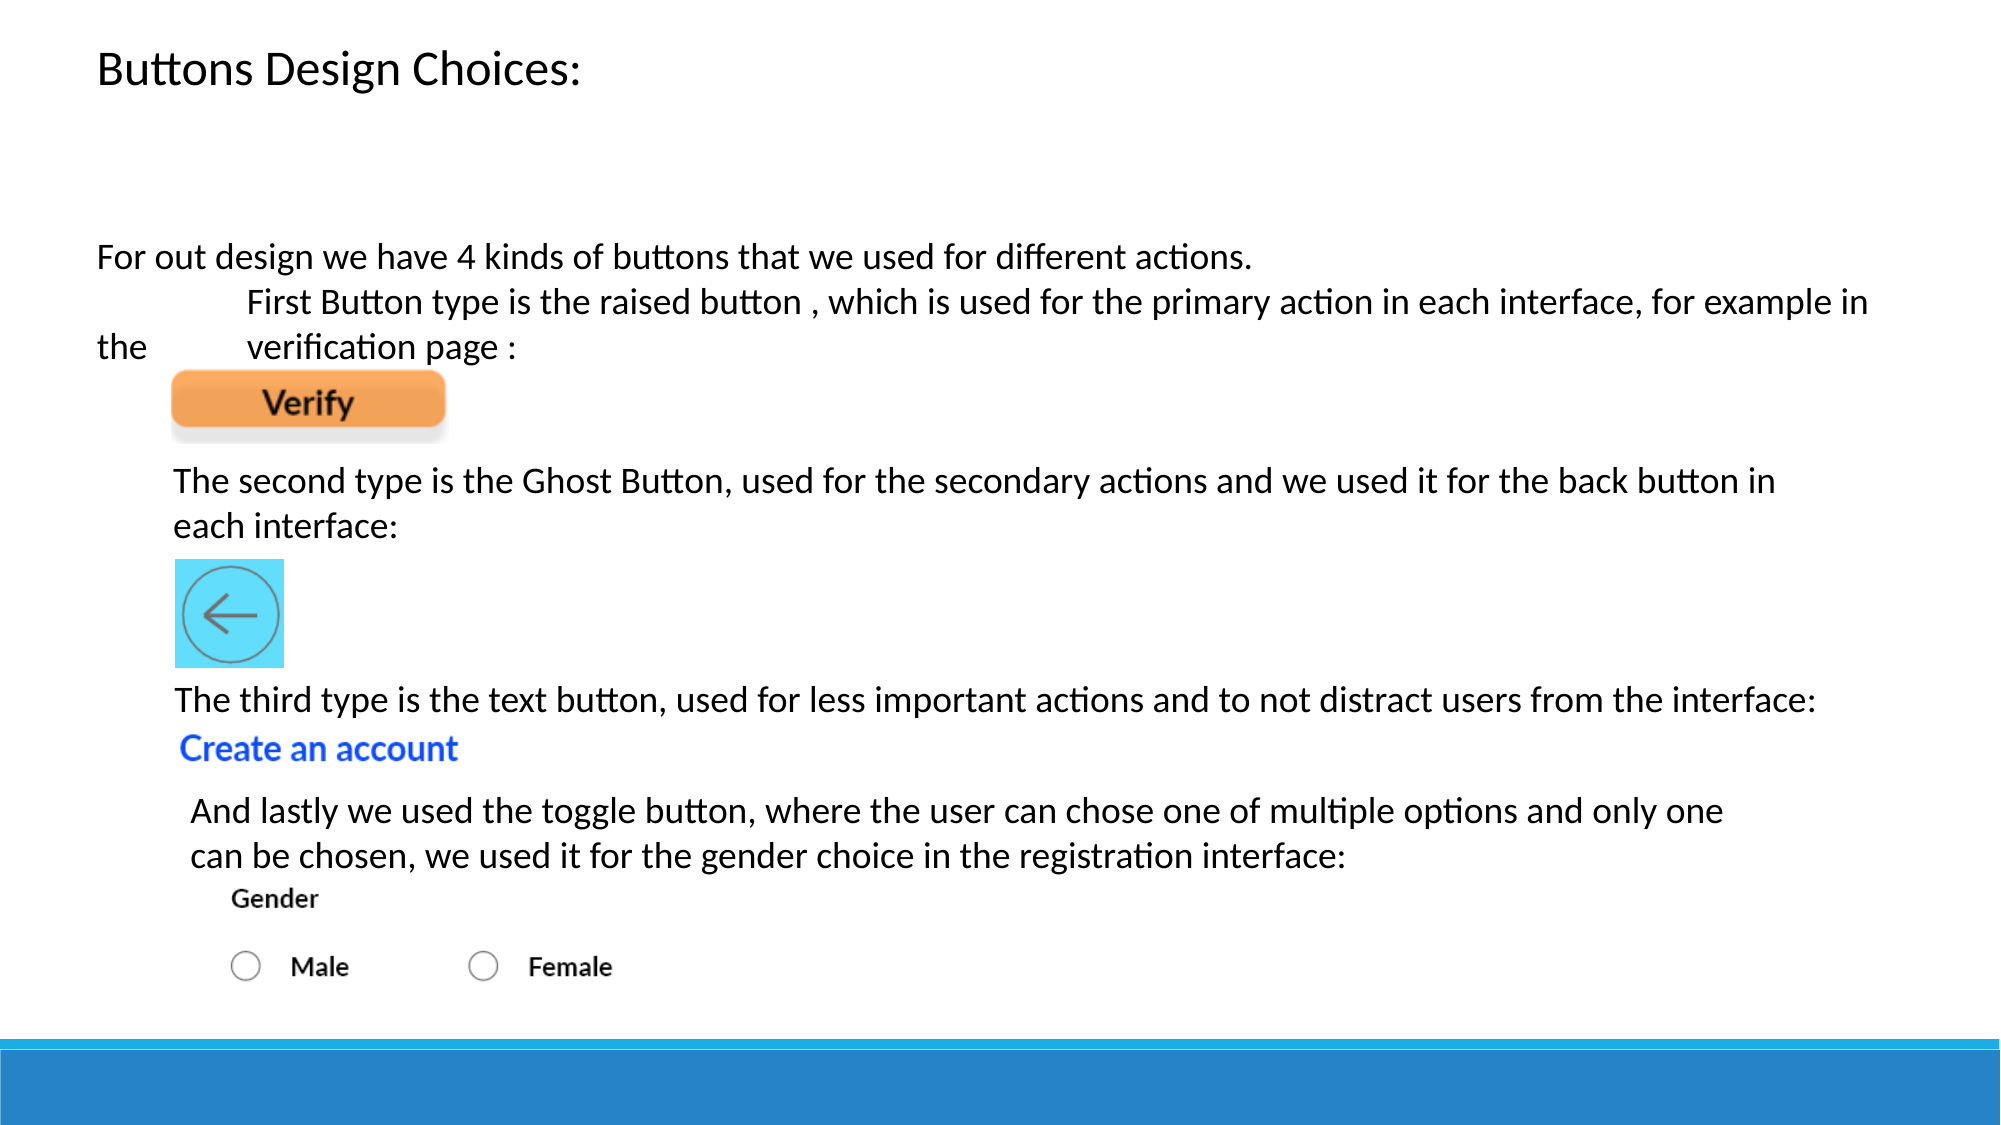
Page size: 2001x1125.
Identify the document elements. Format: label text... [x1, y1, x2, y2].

text_box For out design we have 4 kinds of buttons that we used for different actions. First Button type is the raised button , which is used for the primary action in each interface, for example in the verification page : [82, 224, 1925, 375]
picture [226, 883, 660, 994]
text_box And lastly we used the toggle button, where the user can chose one of multiple options and only one can be chosen, we used it for the gender choice in the registration interface: [175, 778, 1773, 884]
picture [175, 559, 284, 668]
picture [170, 366, 449, 445]
text_box The third type is the text button, used for less important actions and to not distract users from the interface: [159, 667, 1875, 727]
text_box Buttons Design Choices: [82, 27, 1511, 103]
text_box The second type is the Ghost Button, used for the secondary actions and we used it for the back button in each interface: [158, 448, 1861, 554]
picture [157, 717, 469, 779]
